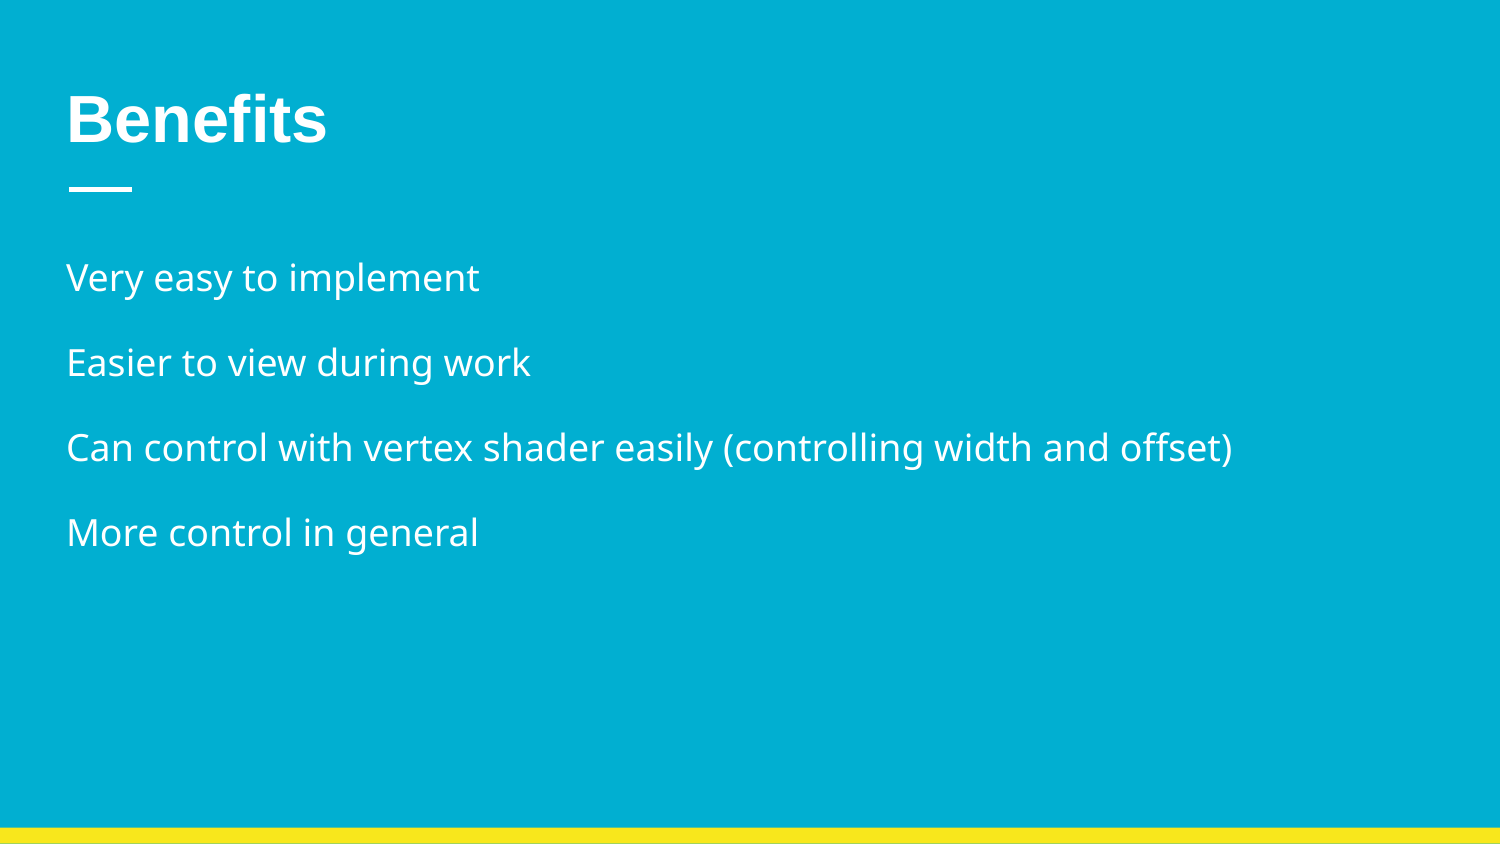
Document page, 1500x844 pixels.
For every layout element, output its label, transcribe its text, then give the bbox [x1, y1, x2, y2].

list Very easy to implement Easier to view during work Can control with vertex shader easily (controlling width and offset) More control in general [51, 232, 1449, 750]
title Benefits [51, 61, 1449, 167]
